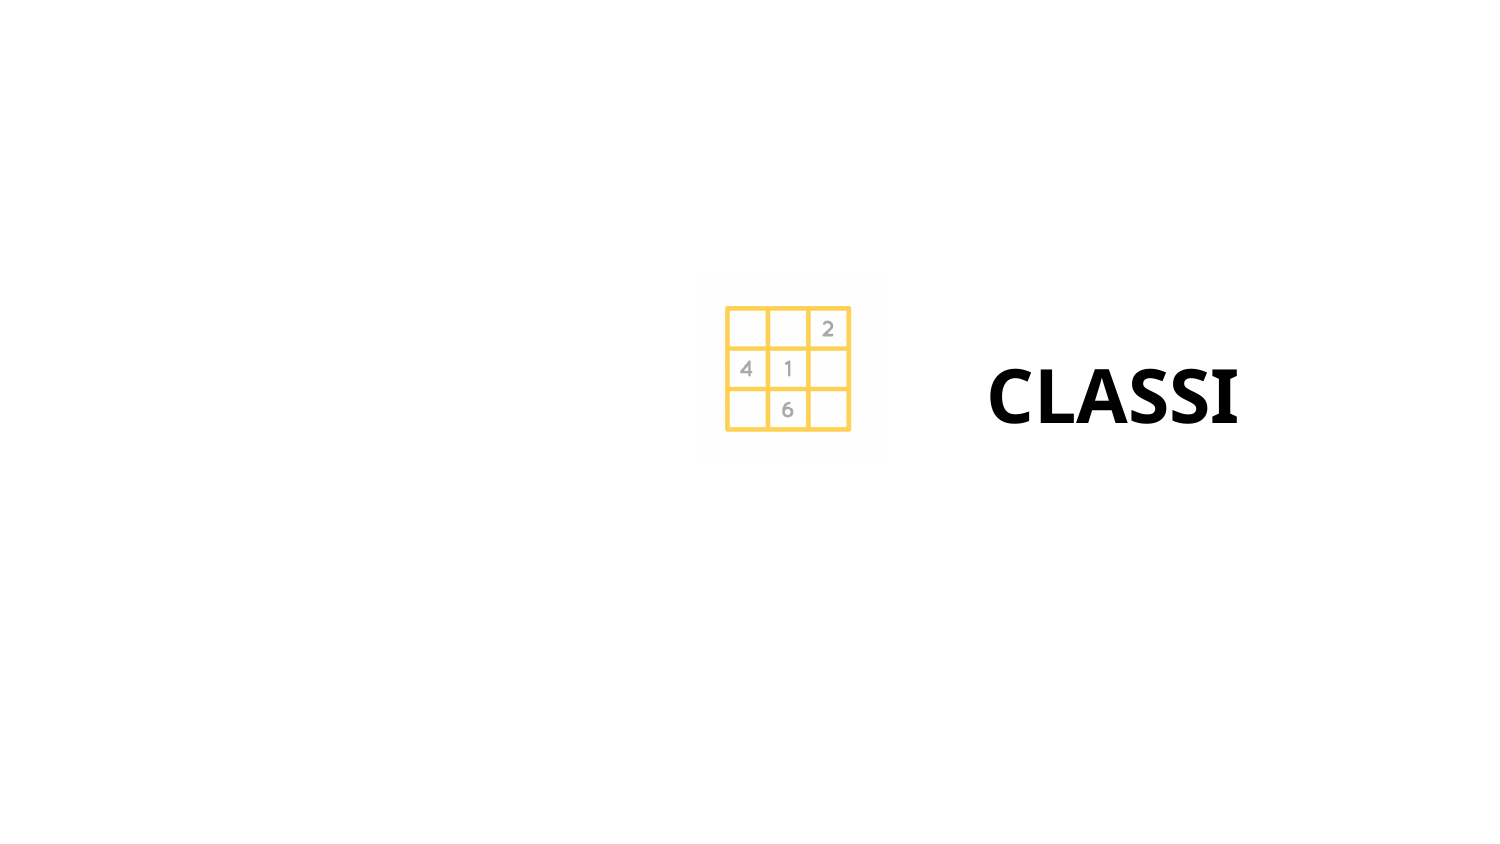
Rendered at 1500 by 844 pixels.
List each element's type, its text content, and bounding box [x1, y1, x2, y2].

picture [698, 273, 888, 463]
title CLASSI [801, 150, 1425, 454]
